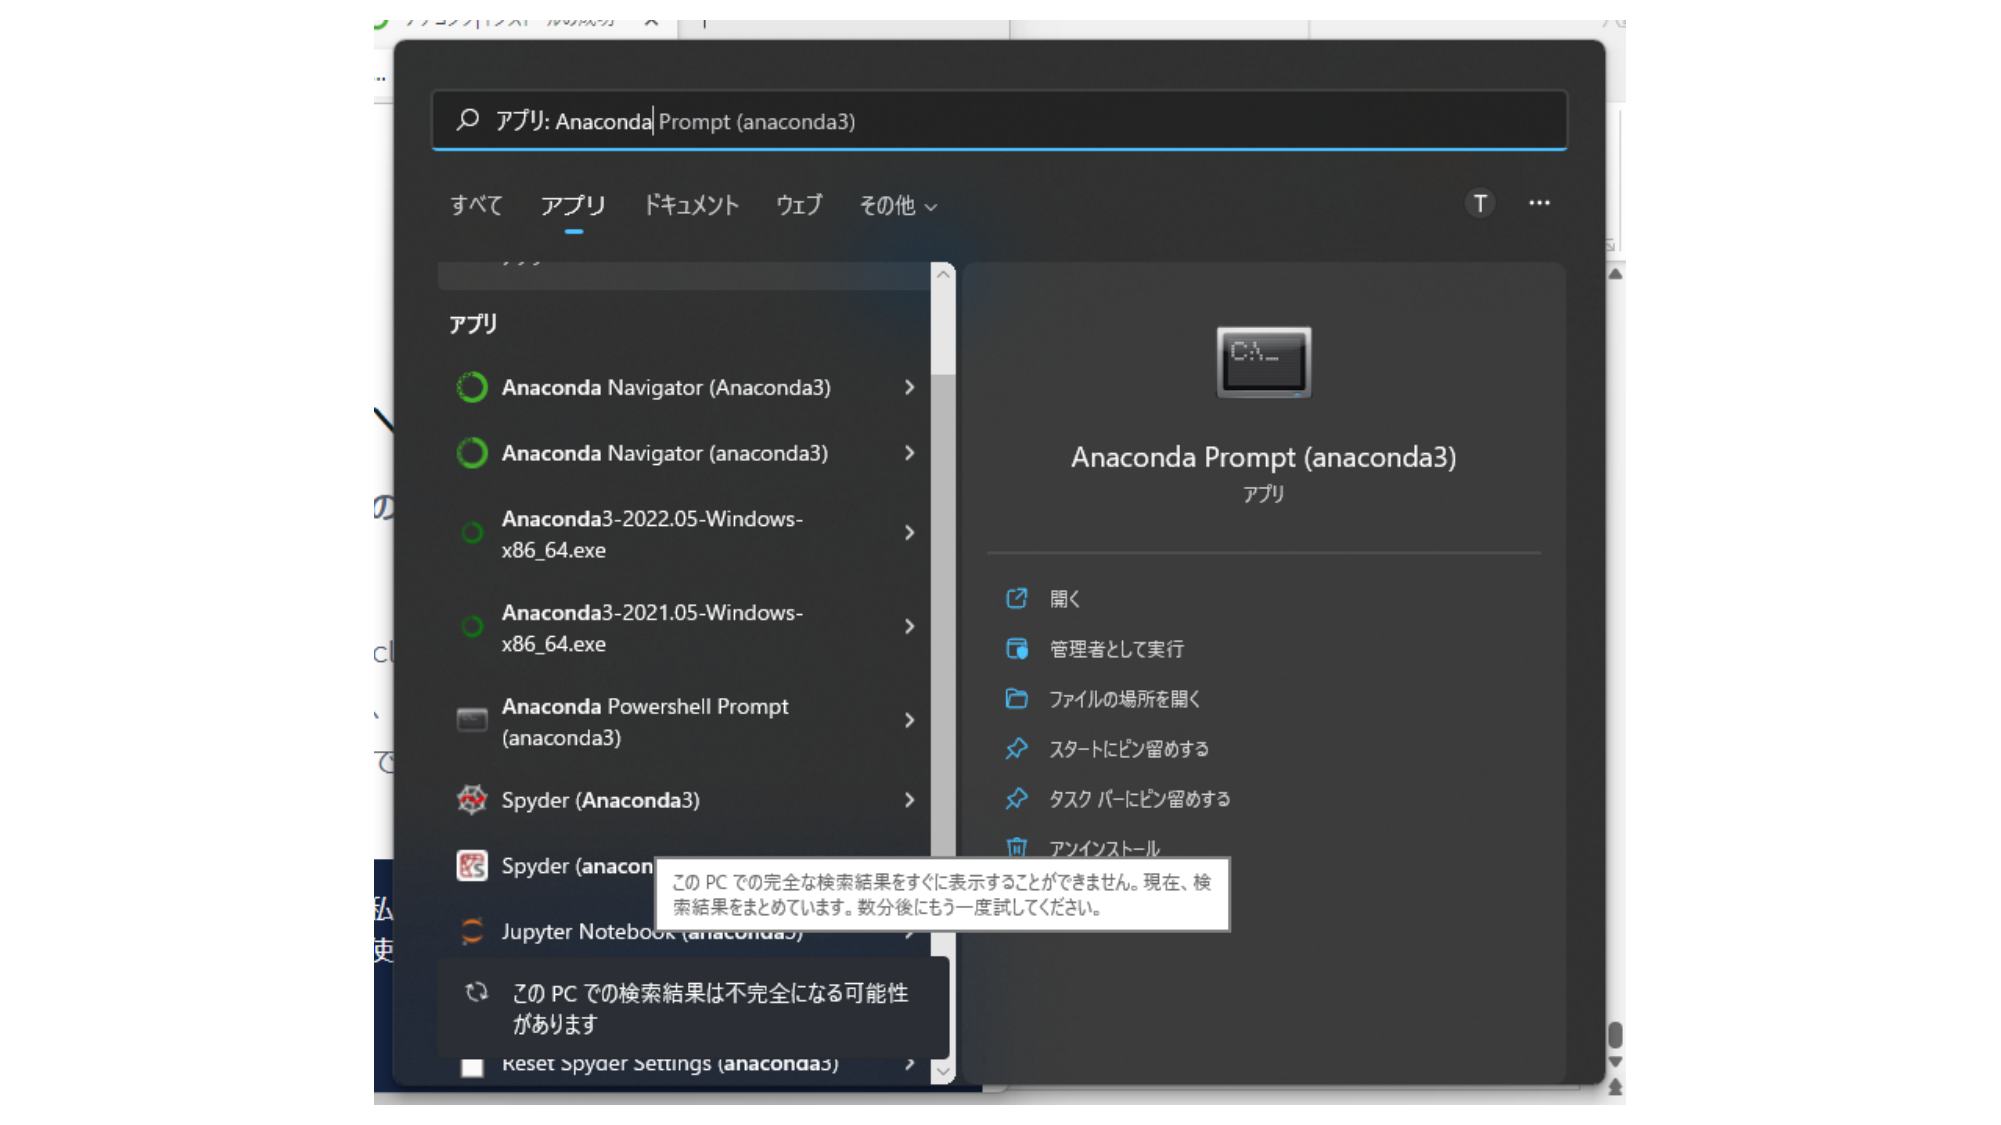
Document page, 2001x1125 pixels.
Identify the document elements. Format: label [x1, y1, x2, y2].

picture [374, 20, 1626, 1105]
